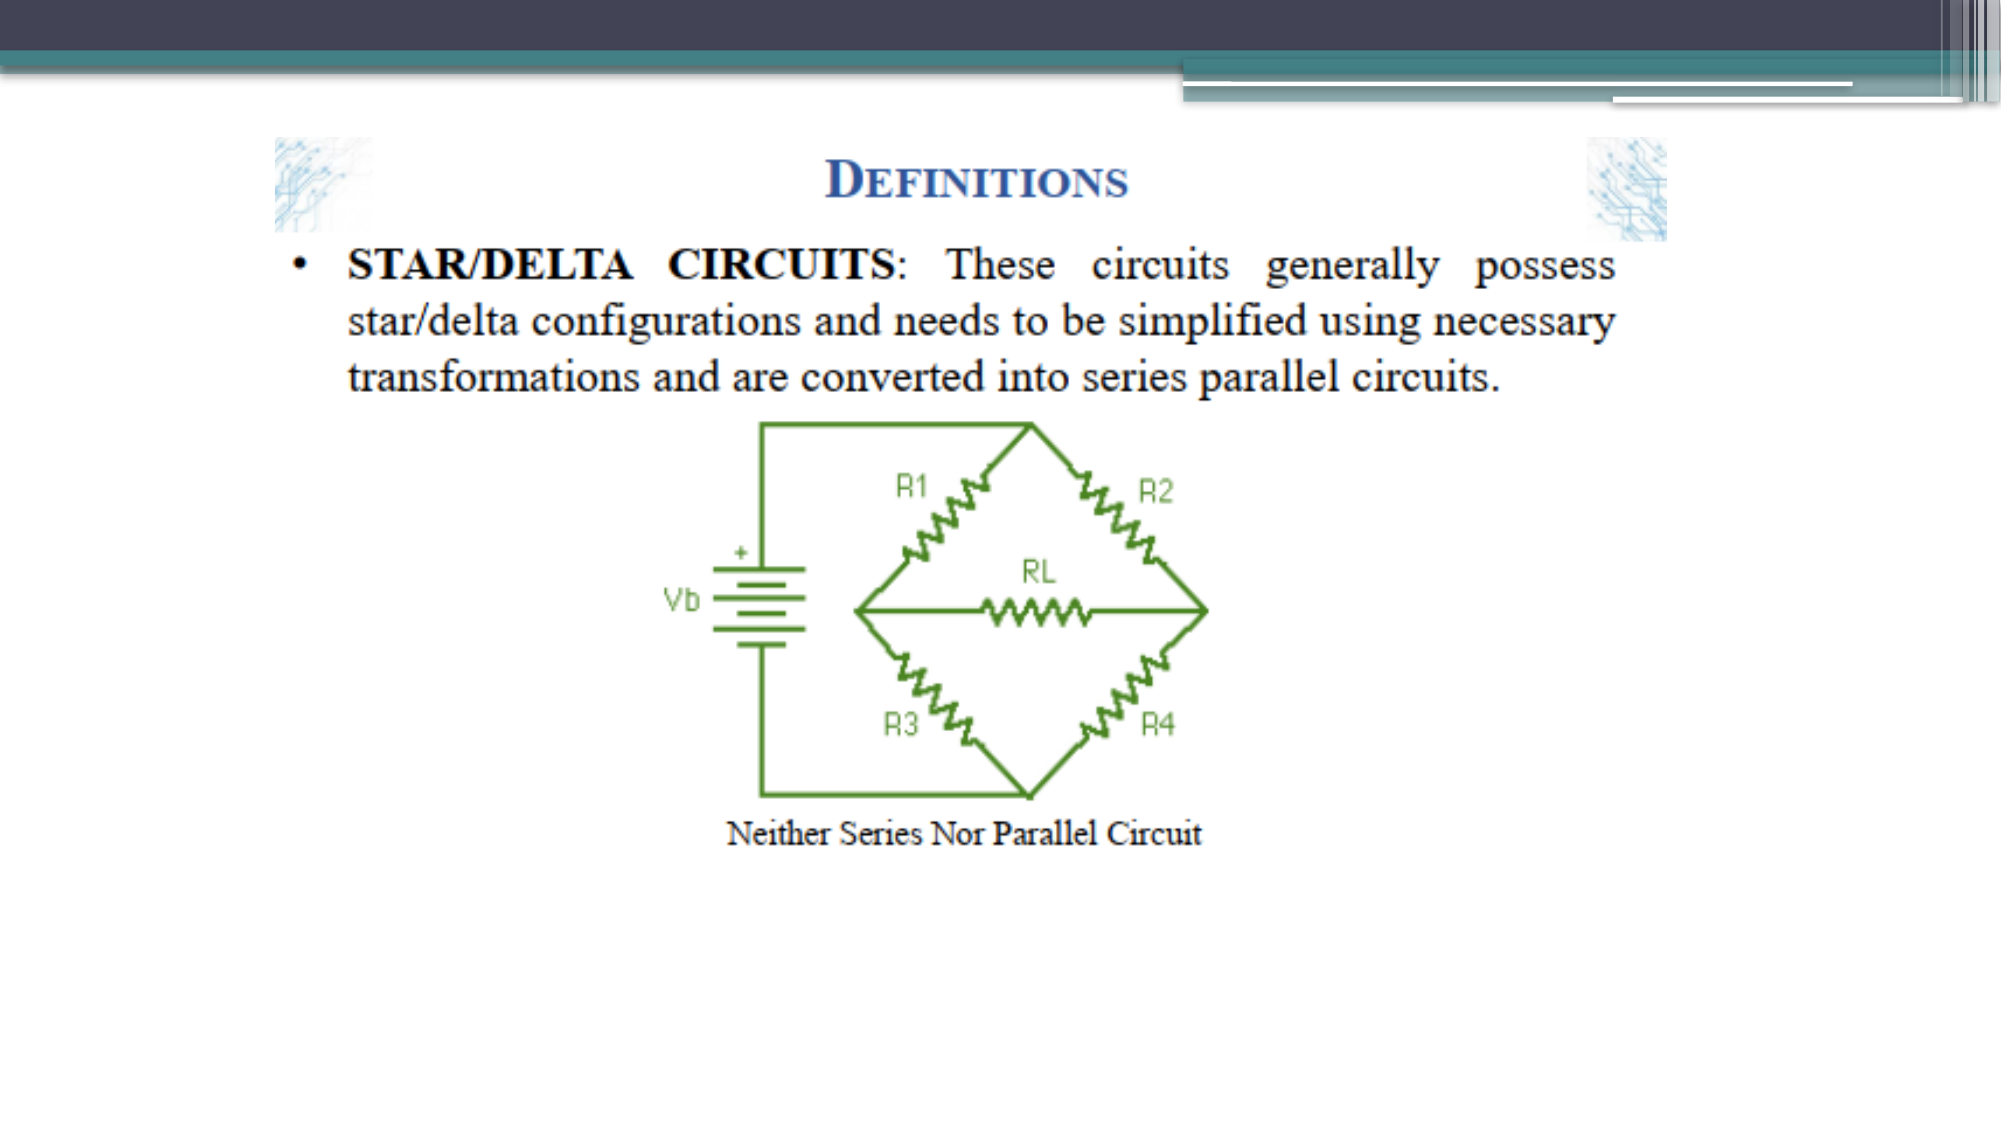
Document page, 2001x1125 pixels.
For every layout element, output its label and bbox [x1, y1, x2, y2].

picture [274, 137, 1668, 897]
